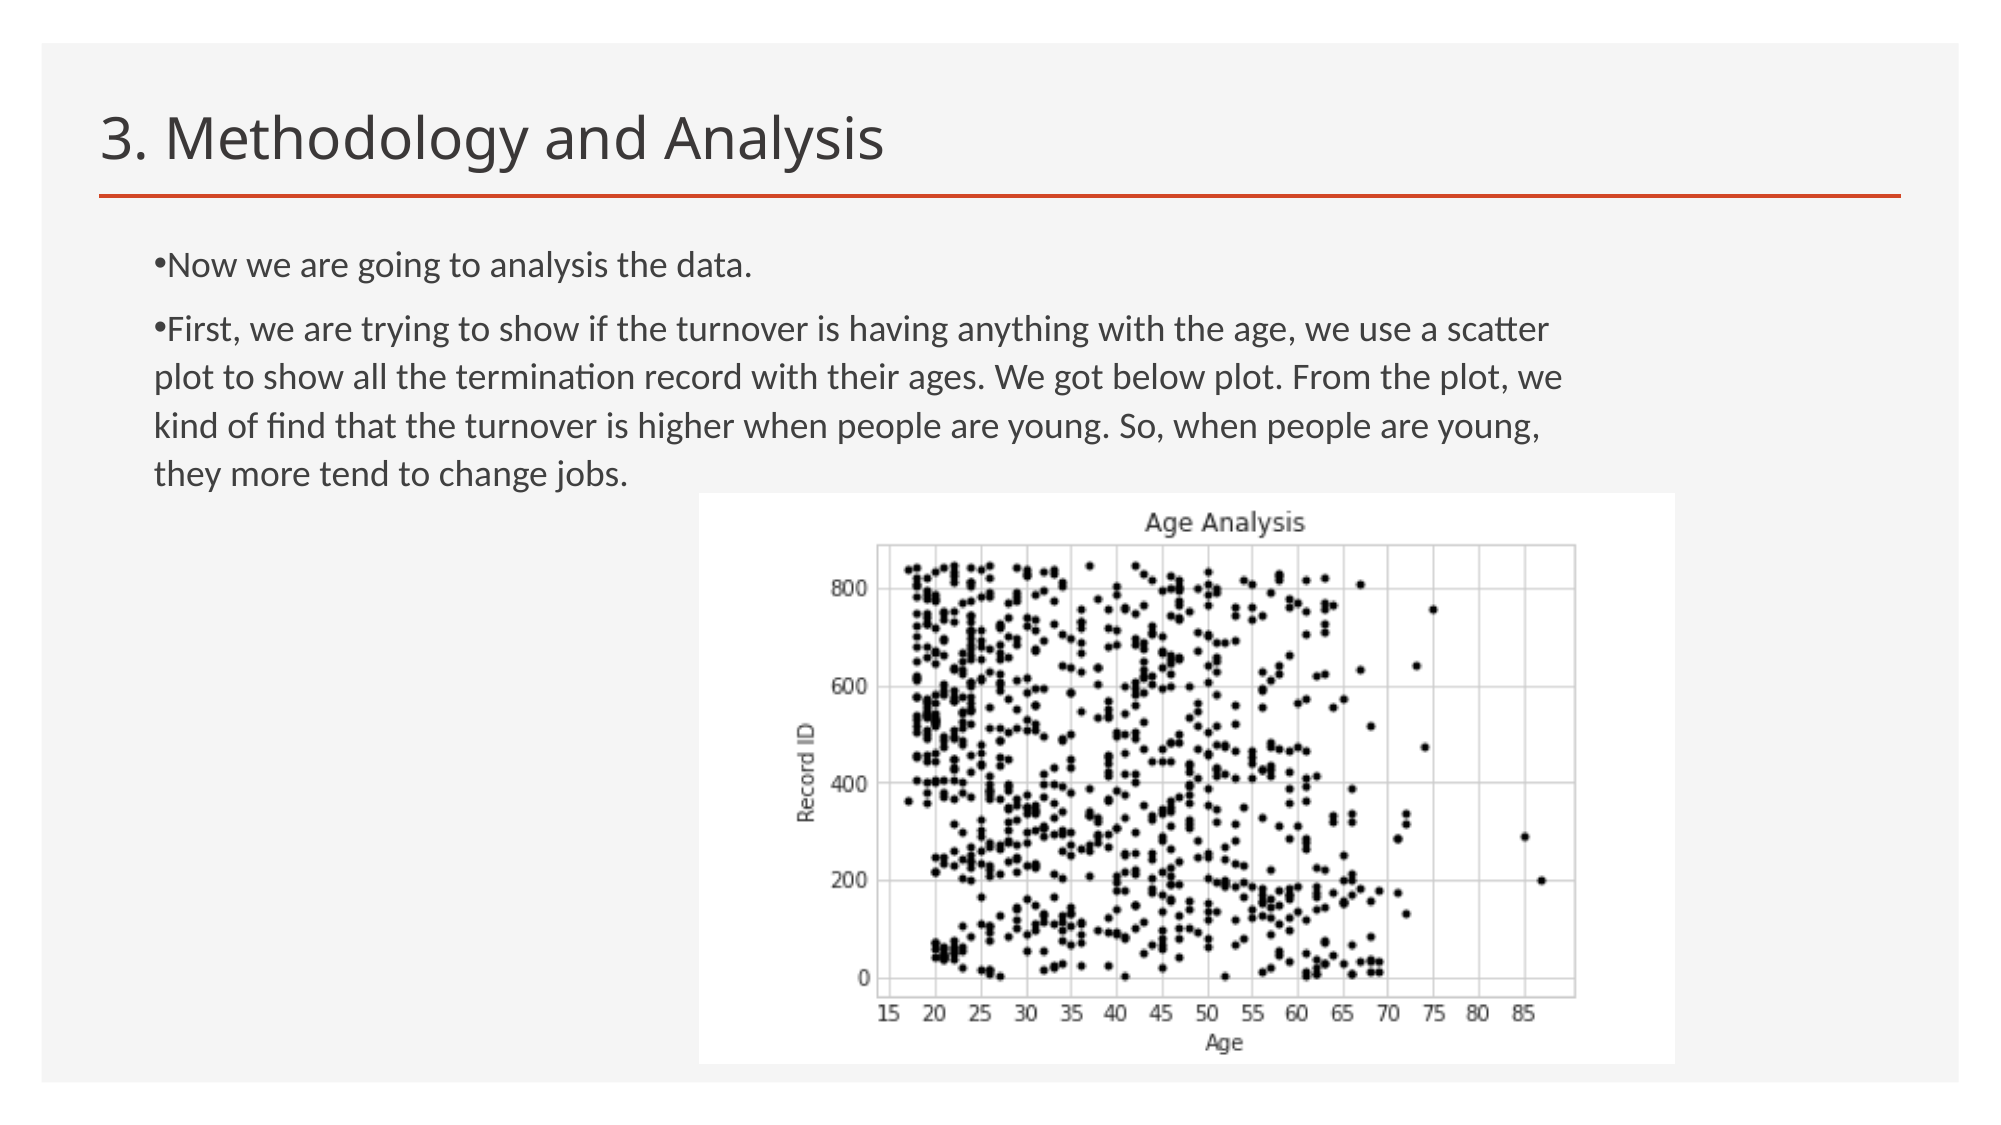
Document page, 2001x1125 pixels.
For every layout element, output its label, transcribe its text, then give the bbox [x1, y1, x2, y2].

title 3. Methodology and Analysis [85, 73, 1214, 179]
text_box Now we are going to analysis the data. First, we are trying to show if the turnover is having anything with the age, we use a scatter plot to show all the termination record with their ages. We got below plot. From the plot, we kind of find that the turnover is higher when people are young. So, when people are young, they more tend to change jobs. [138, 229, 1630, 510]
picture [699, 493, 1675, 1064]
